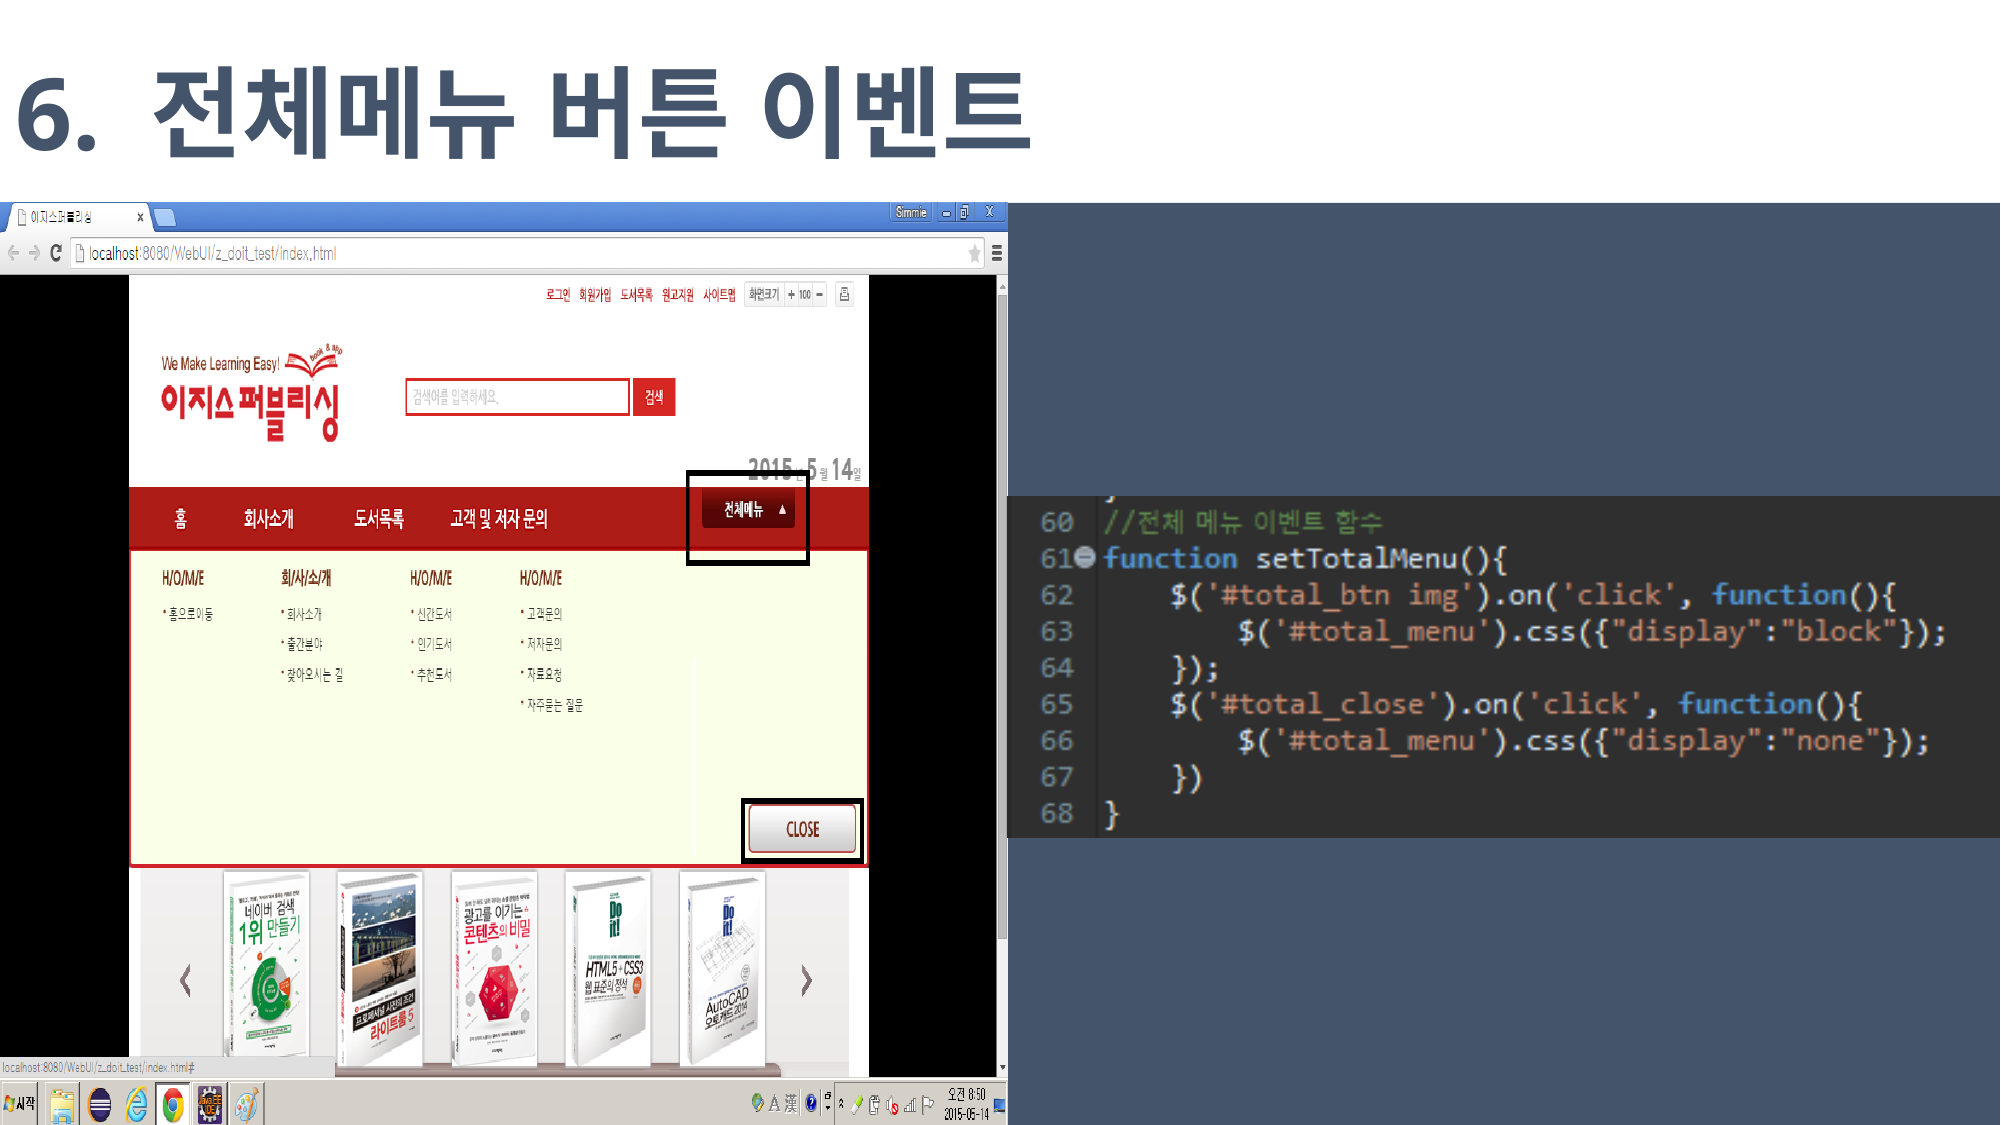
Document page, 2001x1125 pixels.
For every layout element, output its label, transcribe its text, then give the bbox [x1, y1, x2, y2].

picture [0, 202, 2000, 1125]
subtitle [1008, 203, 2000, 496]
title 6. 전체메뉴 버튼 이벤트 [0, 0, 2000, 180]
subtitle [1008, 838, 2000, 1125]
